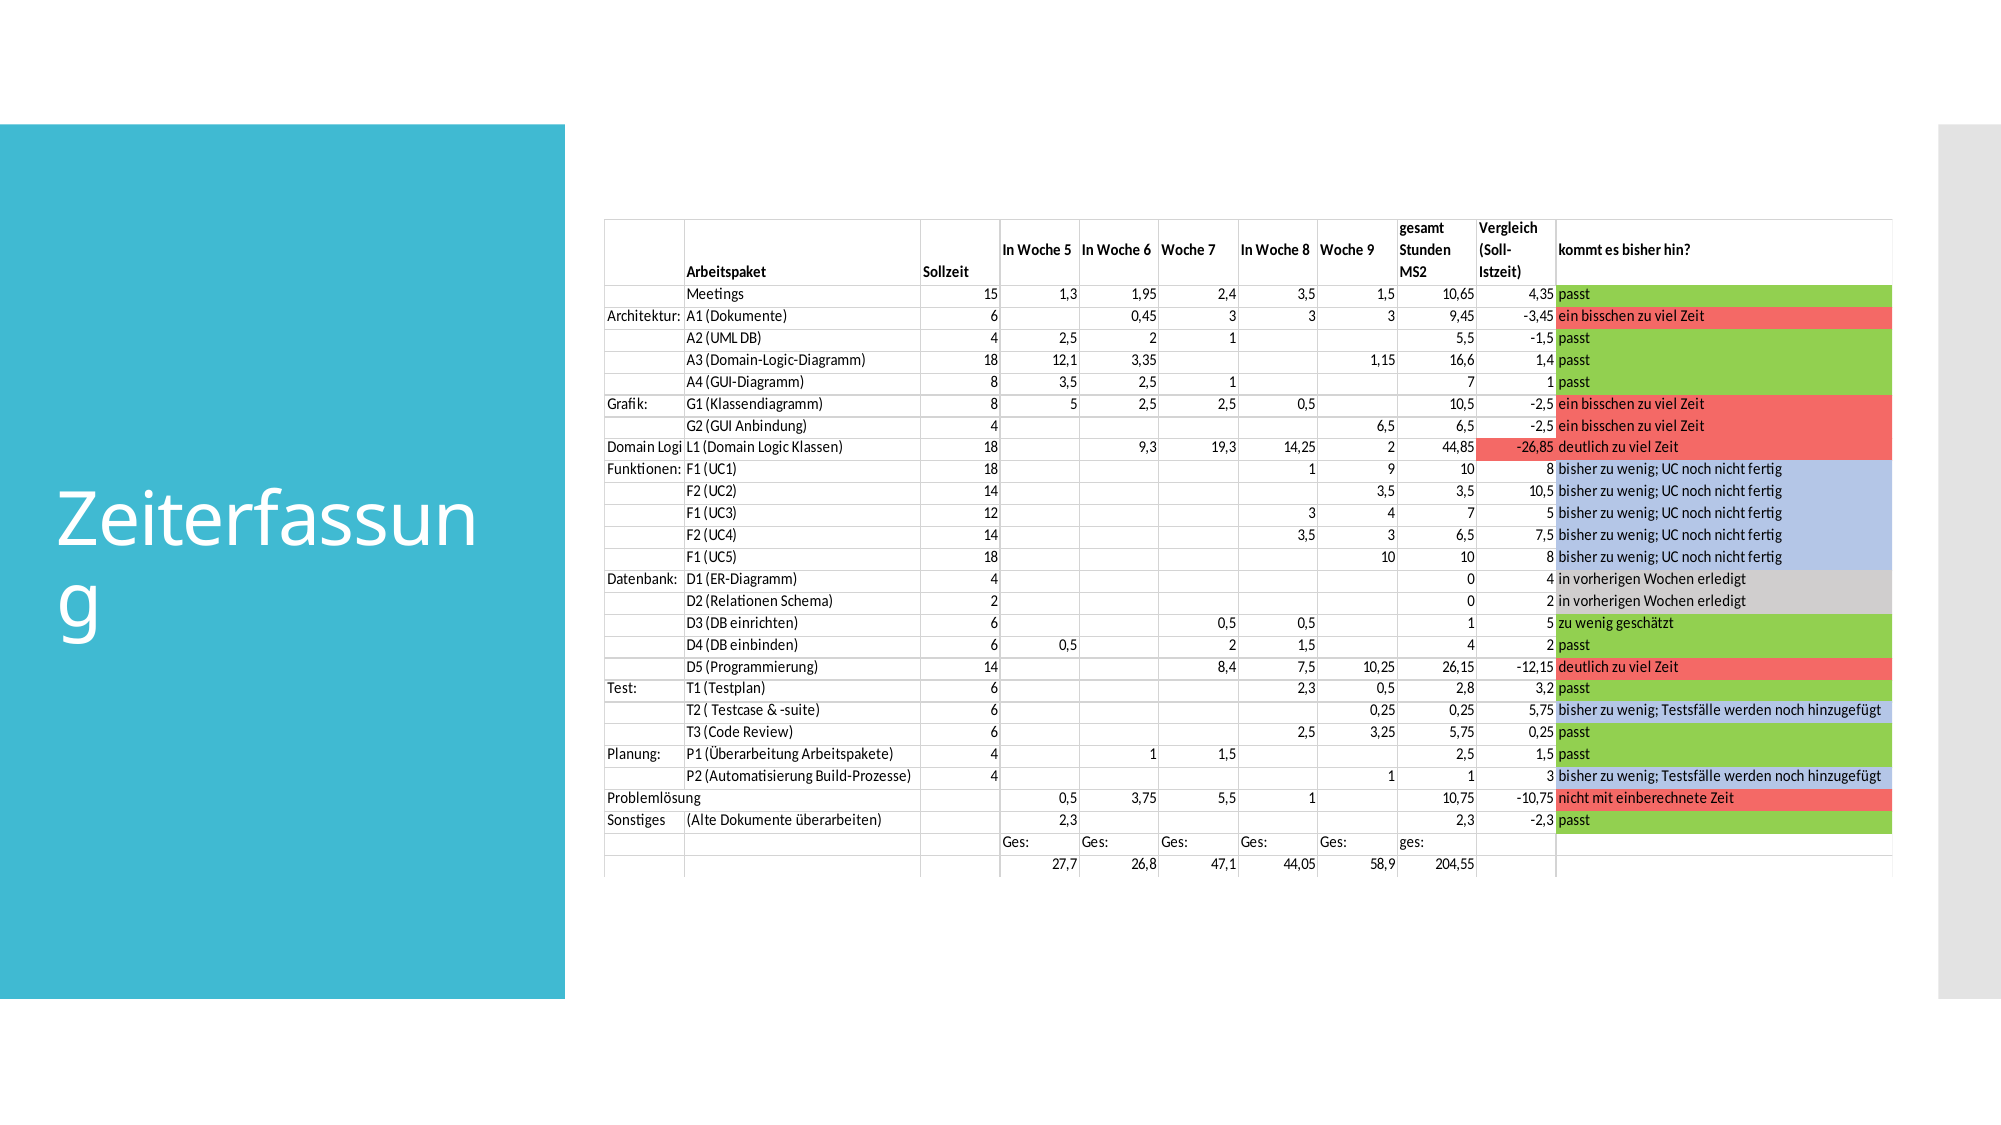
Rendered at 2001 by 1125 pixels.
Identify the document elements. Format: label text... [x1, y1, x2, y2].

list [604, 218, 1894, 879]
title Zeiterfassung [41, 184, 525, 940]
